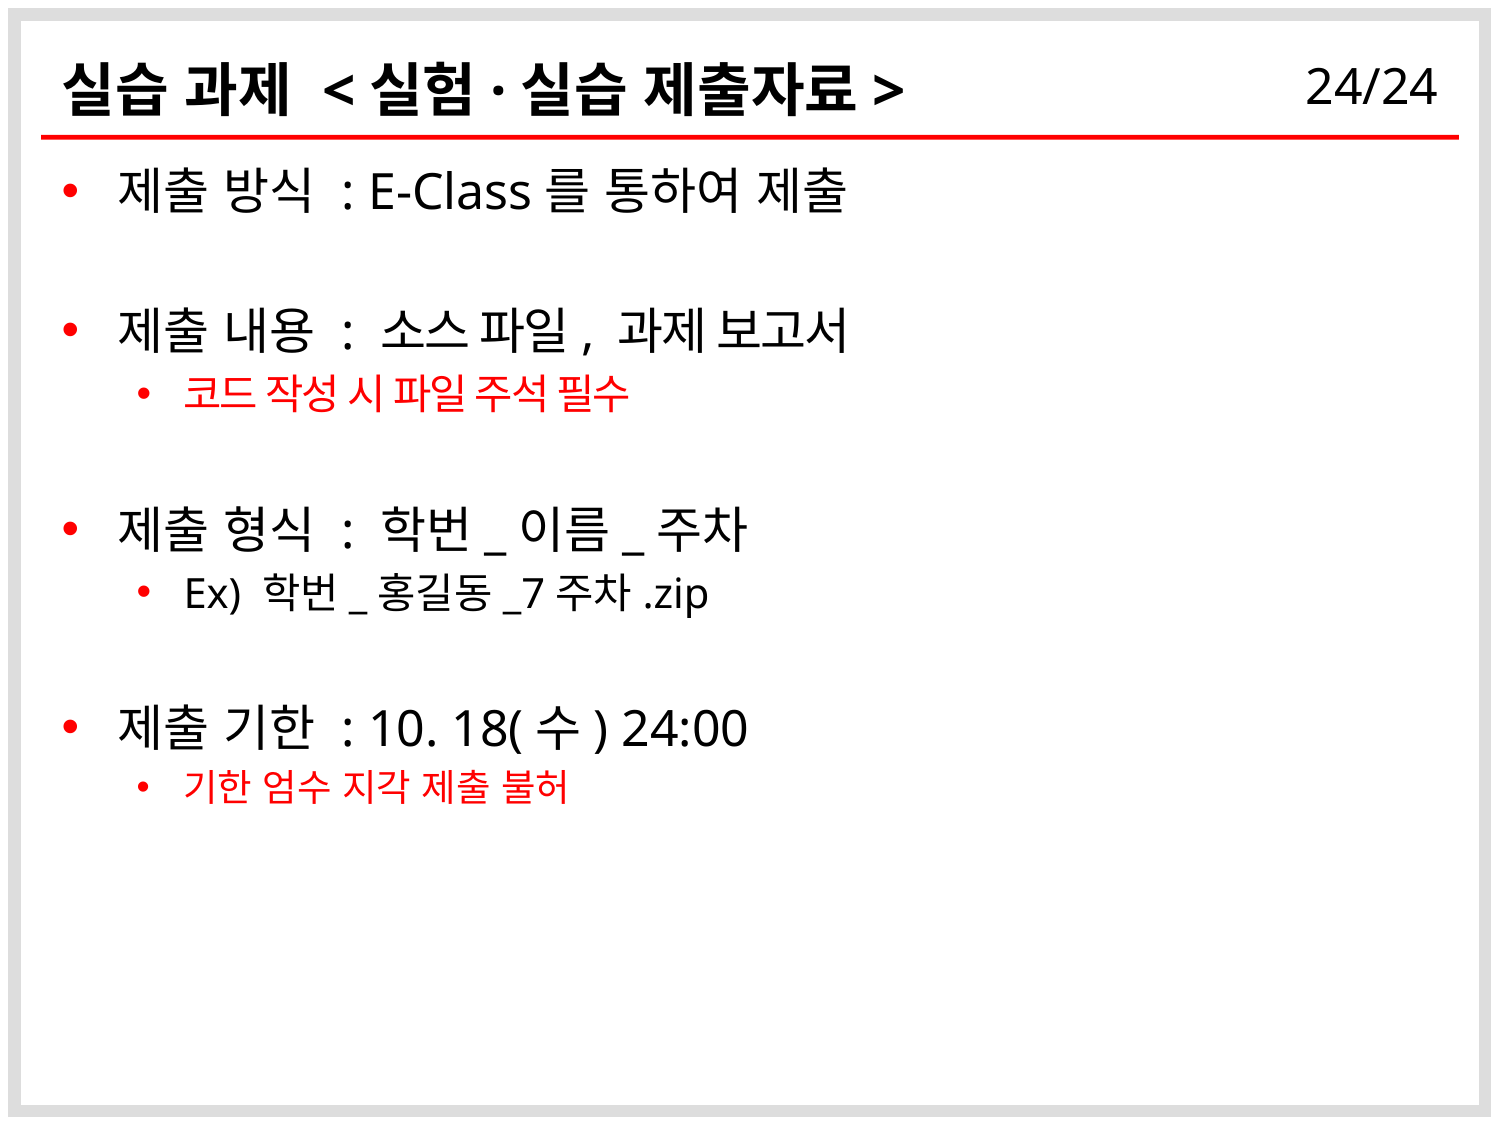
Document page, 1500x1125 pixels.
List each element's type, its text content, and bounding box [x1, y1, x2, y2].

list 제출 방식 : E-Class를 통하여 제출 제출 내용 : 소스 파일, 과제 보고서 코드 작성 시 파일 주석 필수 제출 형식 : 학번_이름_주차 Ex) 학번_홍길동_7주차.zip 제출 기한 : 10. 18(수) 24:00 기한 엄수 지각 제출 불허 [46, 152, 1465, 1067]
title 실습 과제 <실험·실습 제출자료> [46, 46, 1243, 131]
